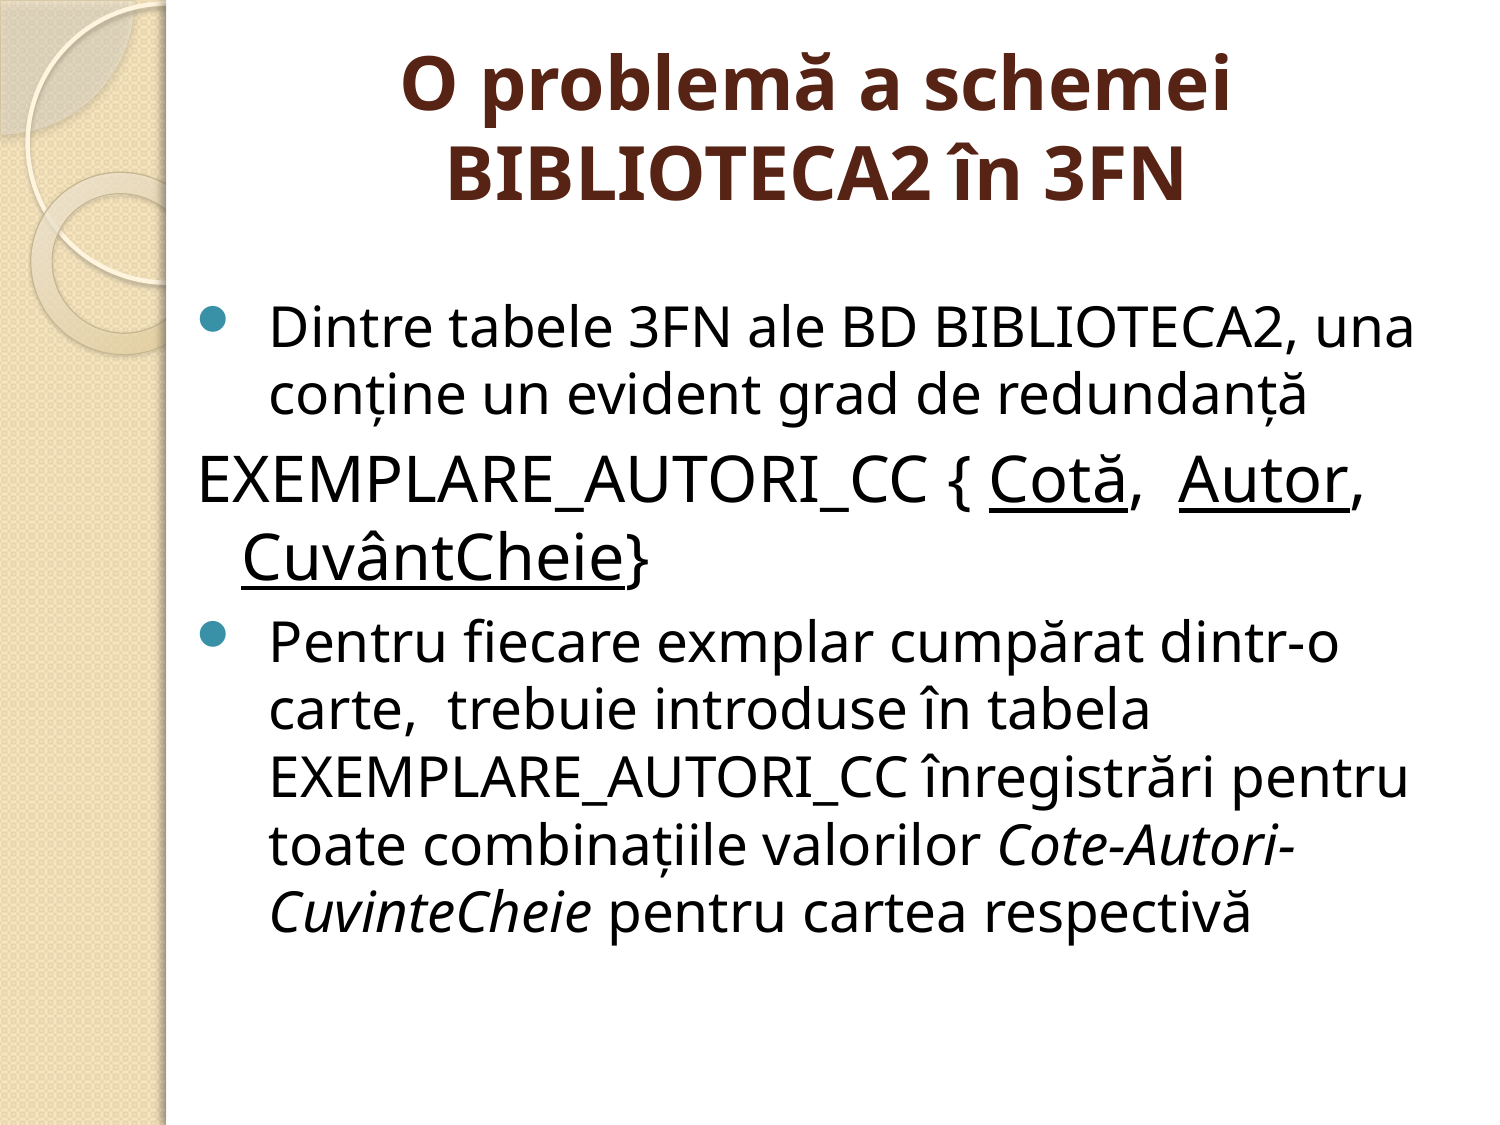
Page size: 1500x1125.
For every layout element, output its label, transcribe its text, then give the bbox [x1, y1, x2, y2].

list Dintre tabele 3FN ale BD BIBLIOTECA2, una conţine un evident grad de redundanţă EXEMPLARE_AUTORI_CC { Cotă, Autor, CuvântCheie} Pentru fiecare exmplar cumpărat dintr-o carte, trebuie introduse în tabela EXEMPLARE_AUTORI_CC înregistrări pentru toate combinaţiile valorilor Cote-Autori-CuvinteCheie pentru cartea respectivă [168, 283, 1459, 1071]
title O problemă a schemei BIBLIOTECA2 în 3FN [168, 31, 1466, 219]
